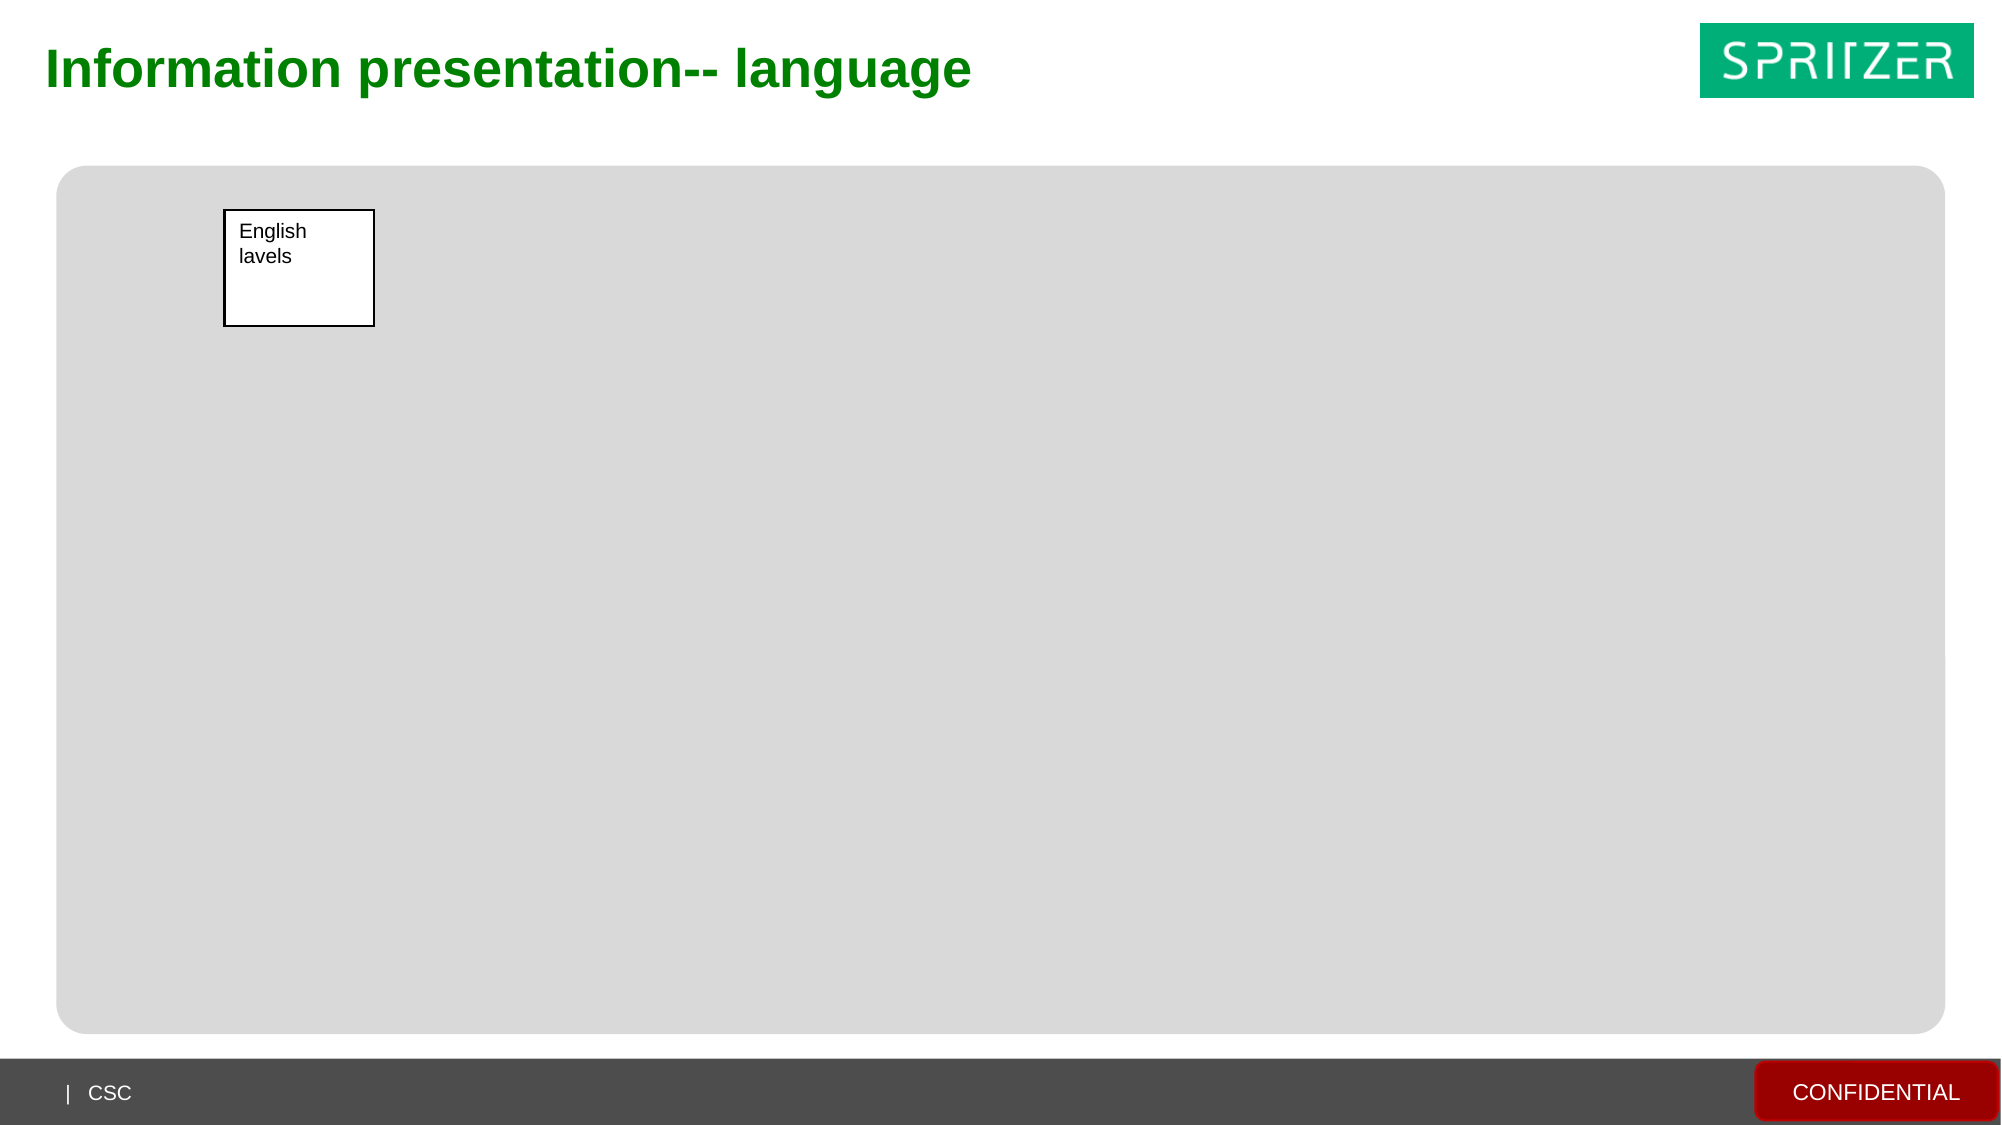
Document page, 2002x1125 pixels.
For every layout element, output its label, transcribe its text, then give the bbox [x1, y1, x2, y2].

picture [1700, 23, 1974, 98]
text_box Information presentation-- language [45, 27, 1954, 99]
text_box English lavels [224, 209, 374, 327]
